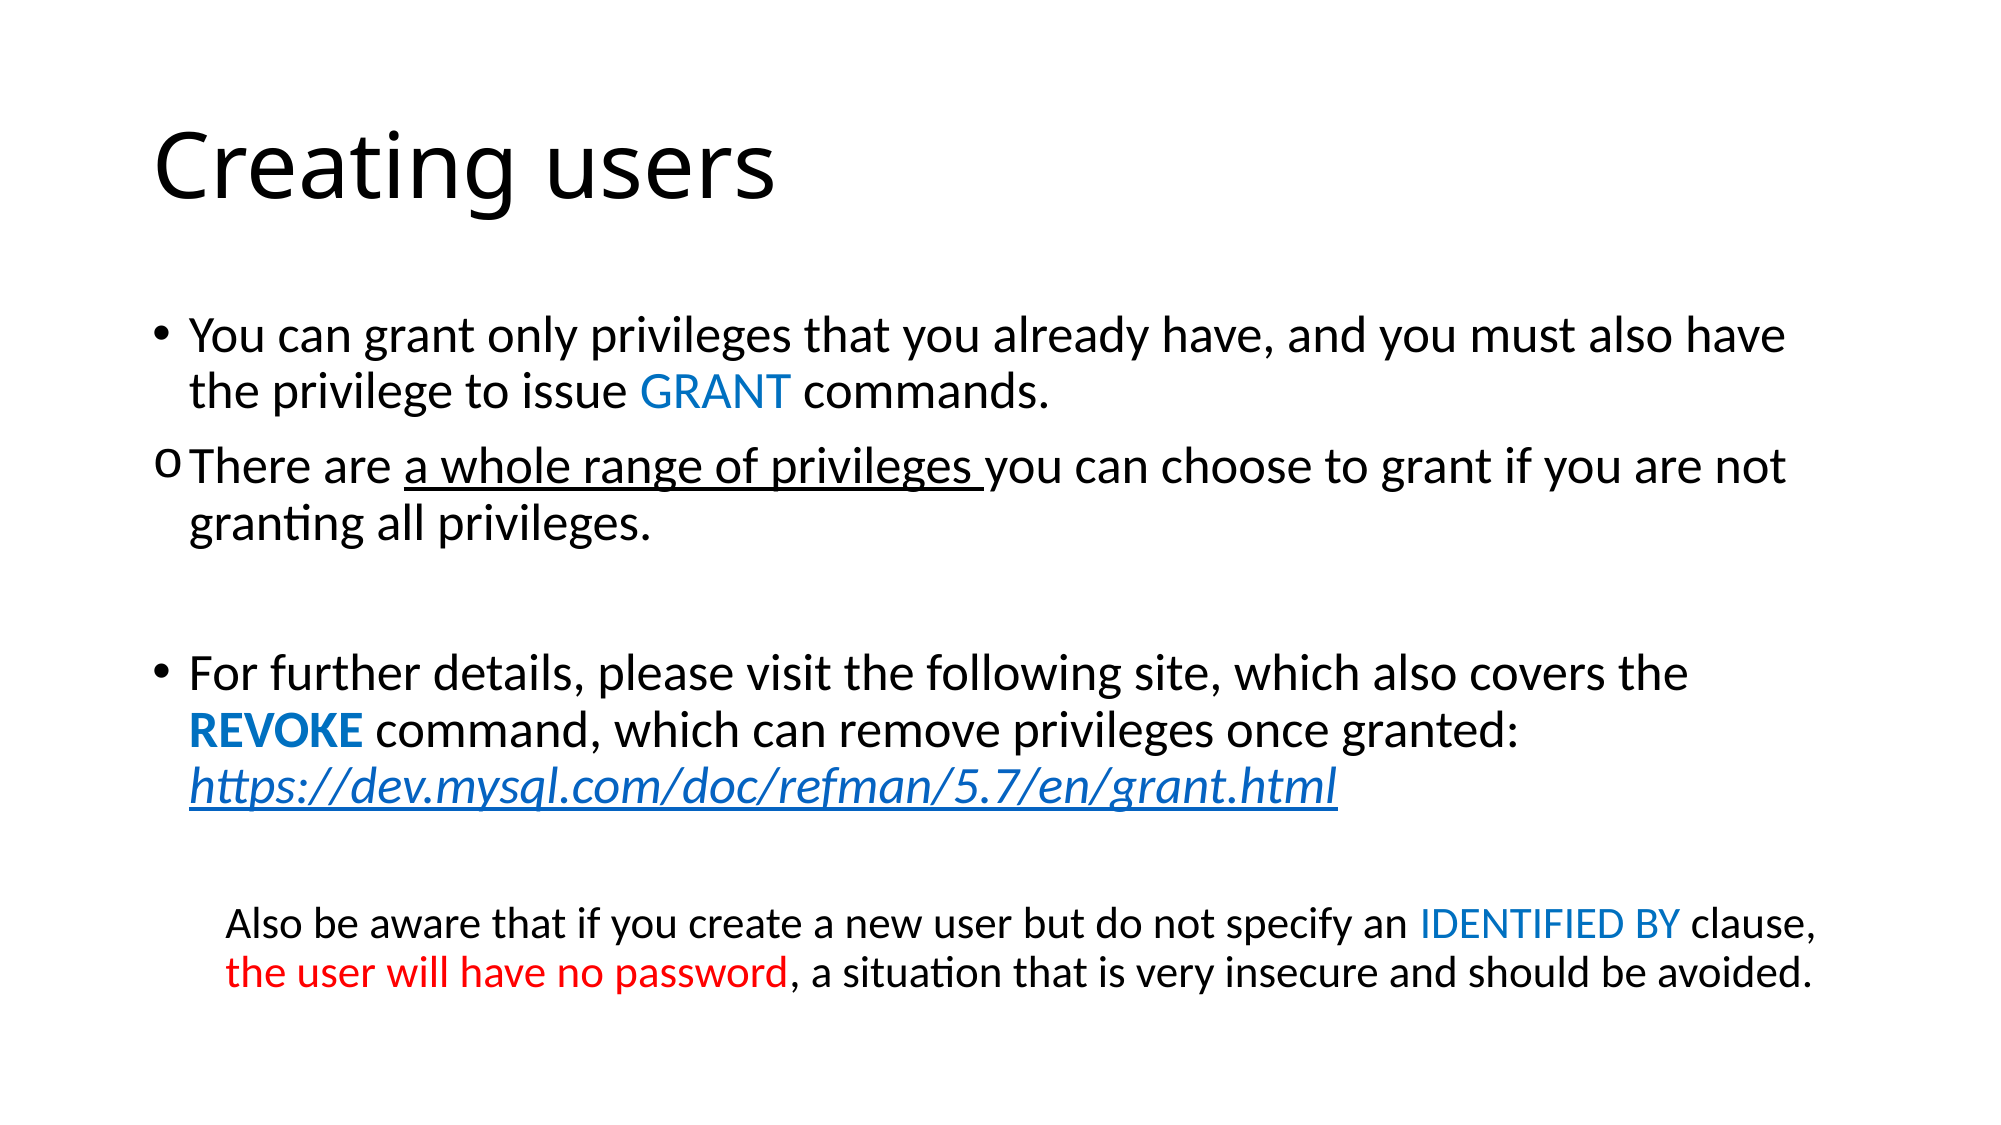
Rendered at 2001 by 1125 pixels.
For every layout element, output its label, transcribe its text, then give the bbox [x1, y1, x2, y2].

title Creating users [137, 59, 1863, 278]
list You can grant only privileges that you already have, and you must also have the privilege to issue GRANT commands. There are a whole range of privileges you can choose to grant if you are not granting all privileges. For further details, please visit the following site, which also covers the REVOKE command, which can remove privileges once granted: https://dev.mysql.com/doc/refman/5.7/en/grant.html Also be aware that if you create a new user but do not specify an IDENTIFIED BY clause, the user will have no password, a situation that is very insecure and should be avoided. [137, 299, 1863, 1014]
